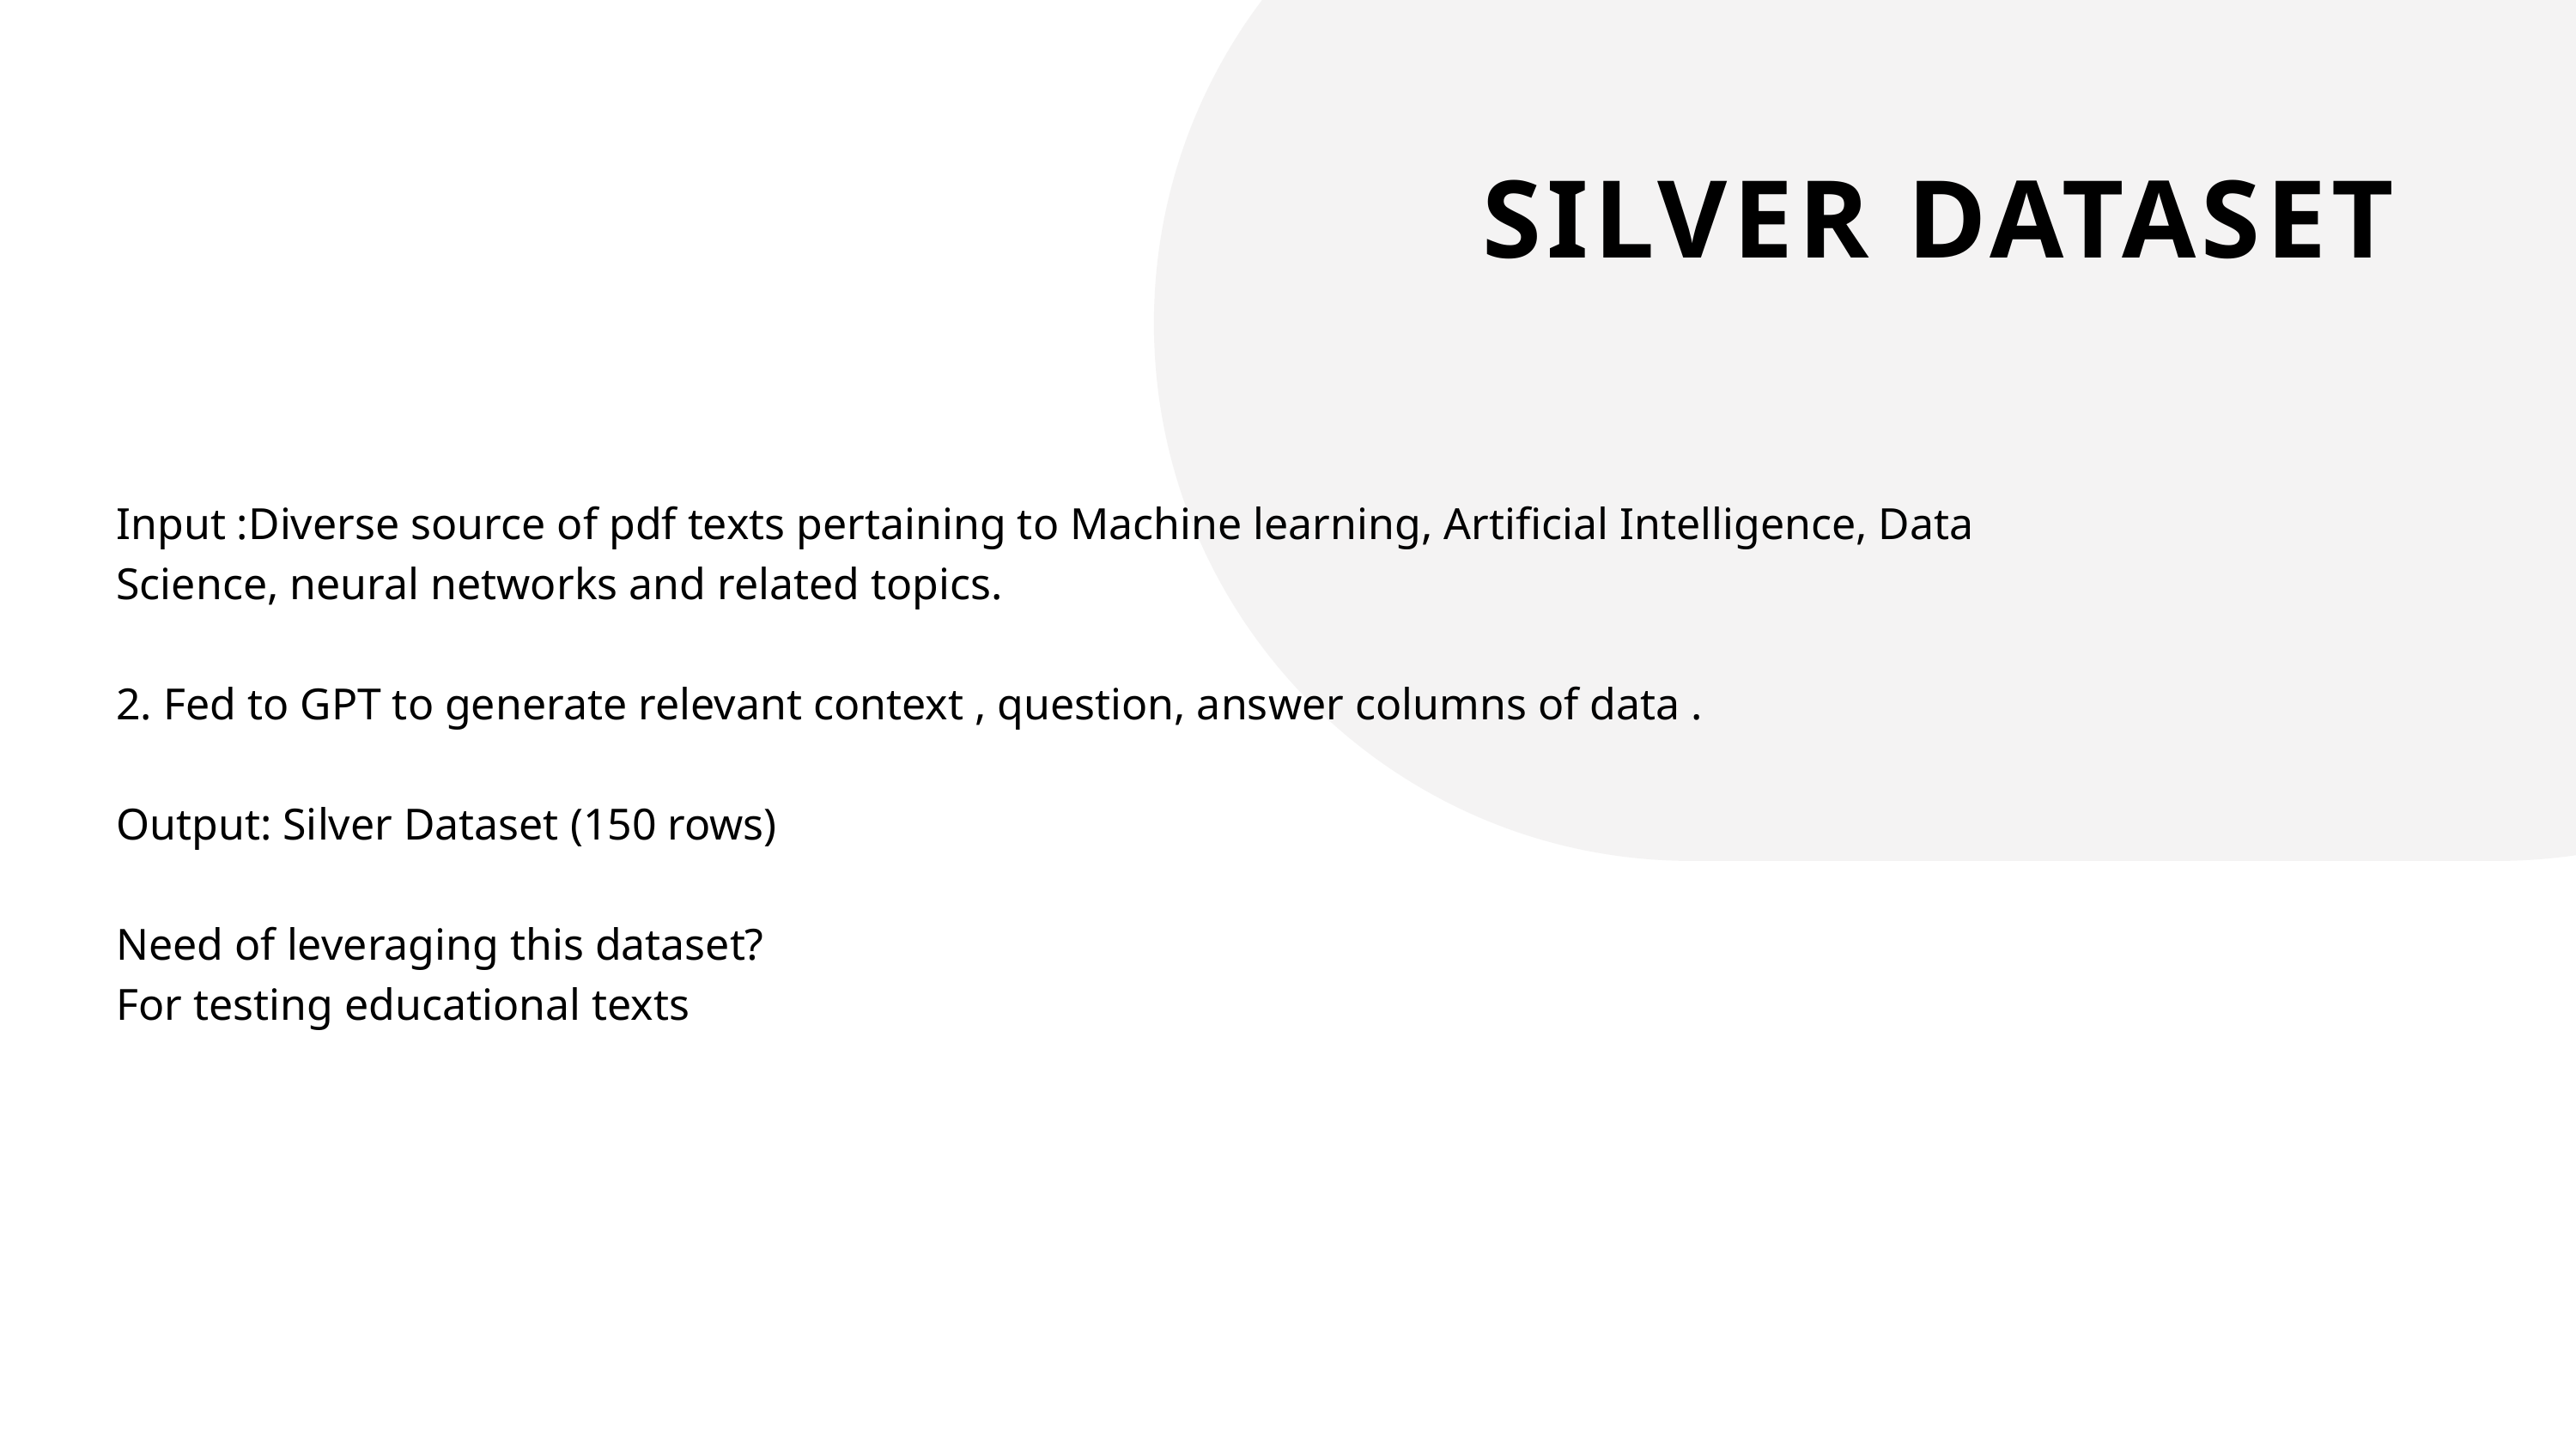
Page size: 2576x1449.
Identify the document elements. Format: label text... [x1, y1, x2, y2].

text_box Input :Diverse source of pdf texts pertaining to Machine learning, Artificial Intelligence, Data Science, neural networks and related topics. 2. Fed to GPT to generate relevant context , question, answer columns of data . Output: Silver Dataset (150 rows) Need of leveraging this dataset? For testing educational texts [116, 427, 2094, 1029]
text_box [1153, 0, 2576, 862]
